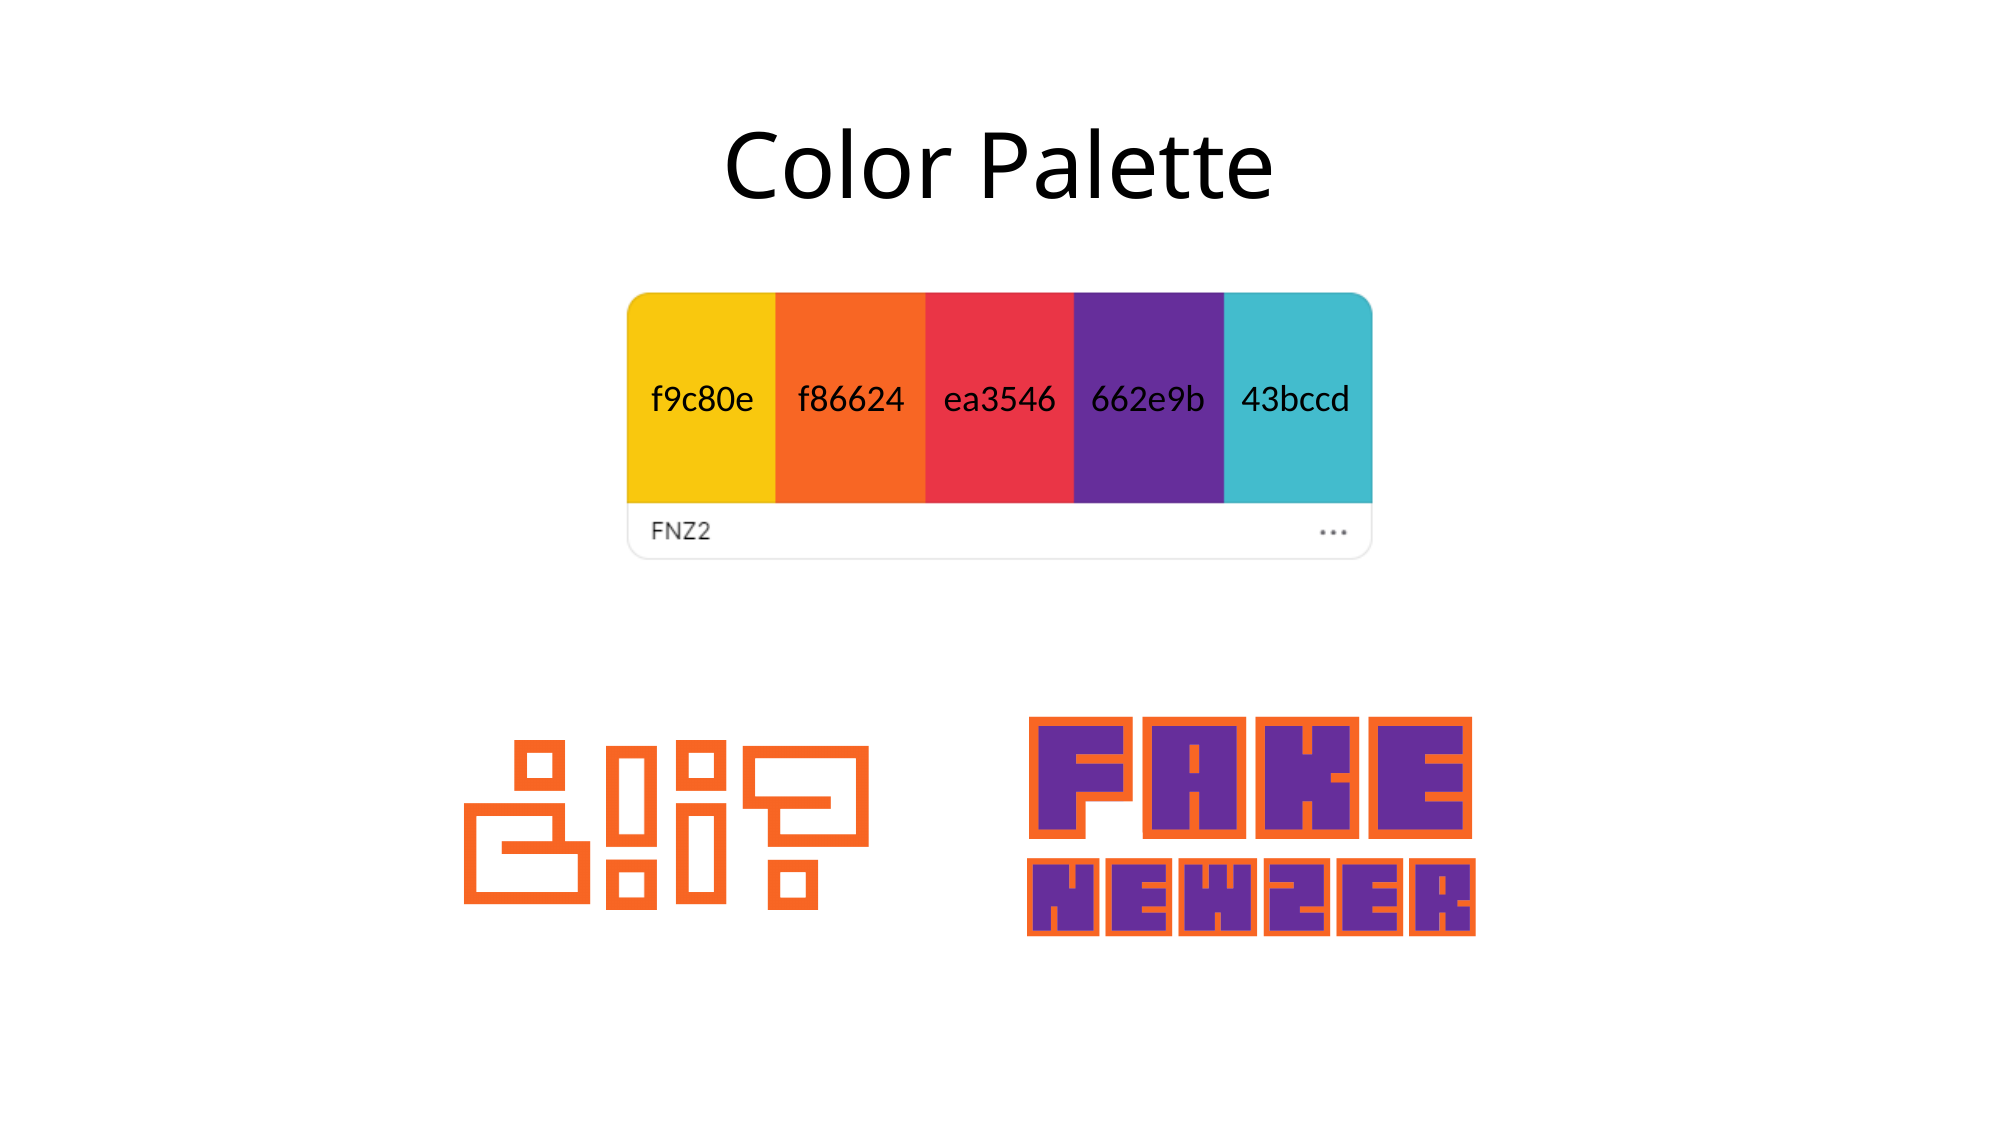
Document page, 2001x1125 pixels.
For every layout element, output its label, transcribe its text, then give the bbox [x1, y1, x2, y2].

picture [453, 613, 879, 1039]
title Color Palette [137, 59, 1863, 278]
picture [610, 274, 1515, 1090]
